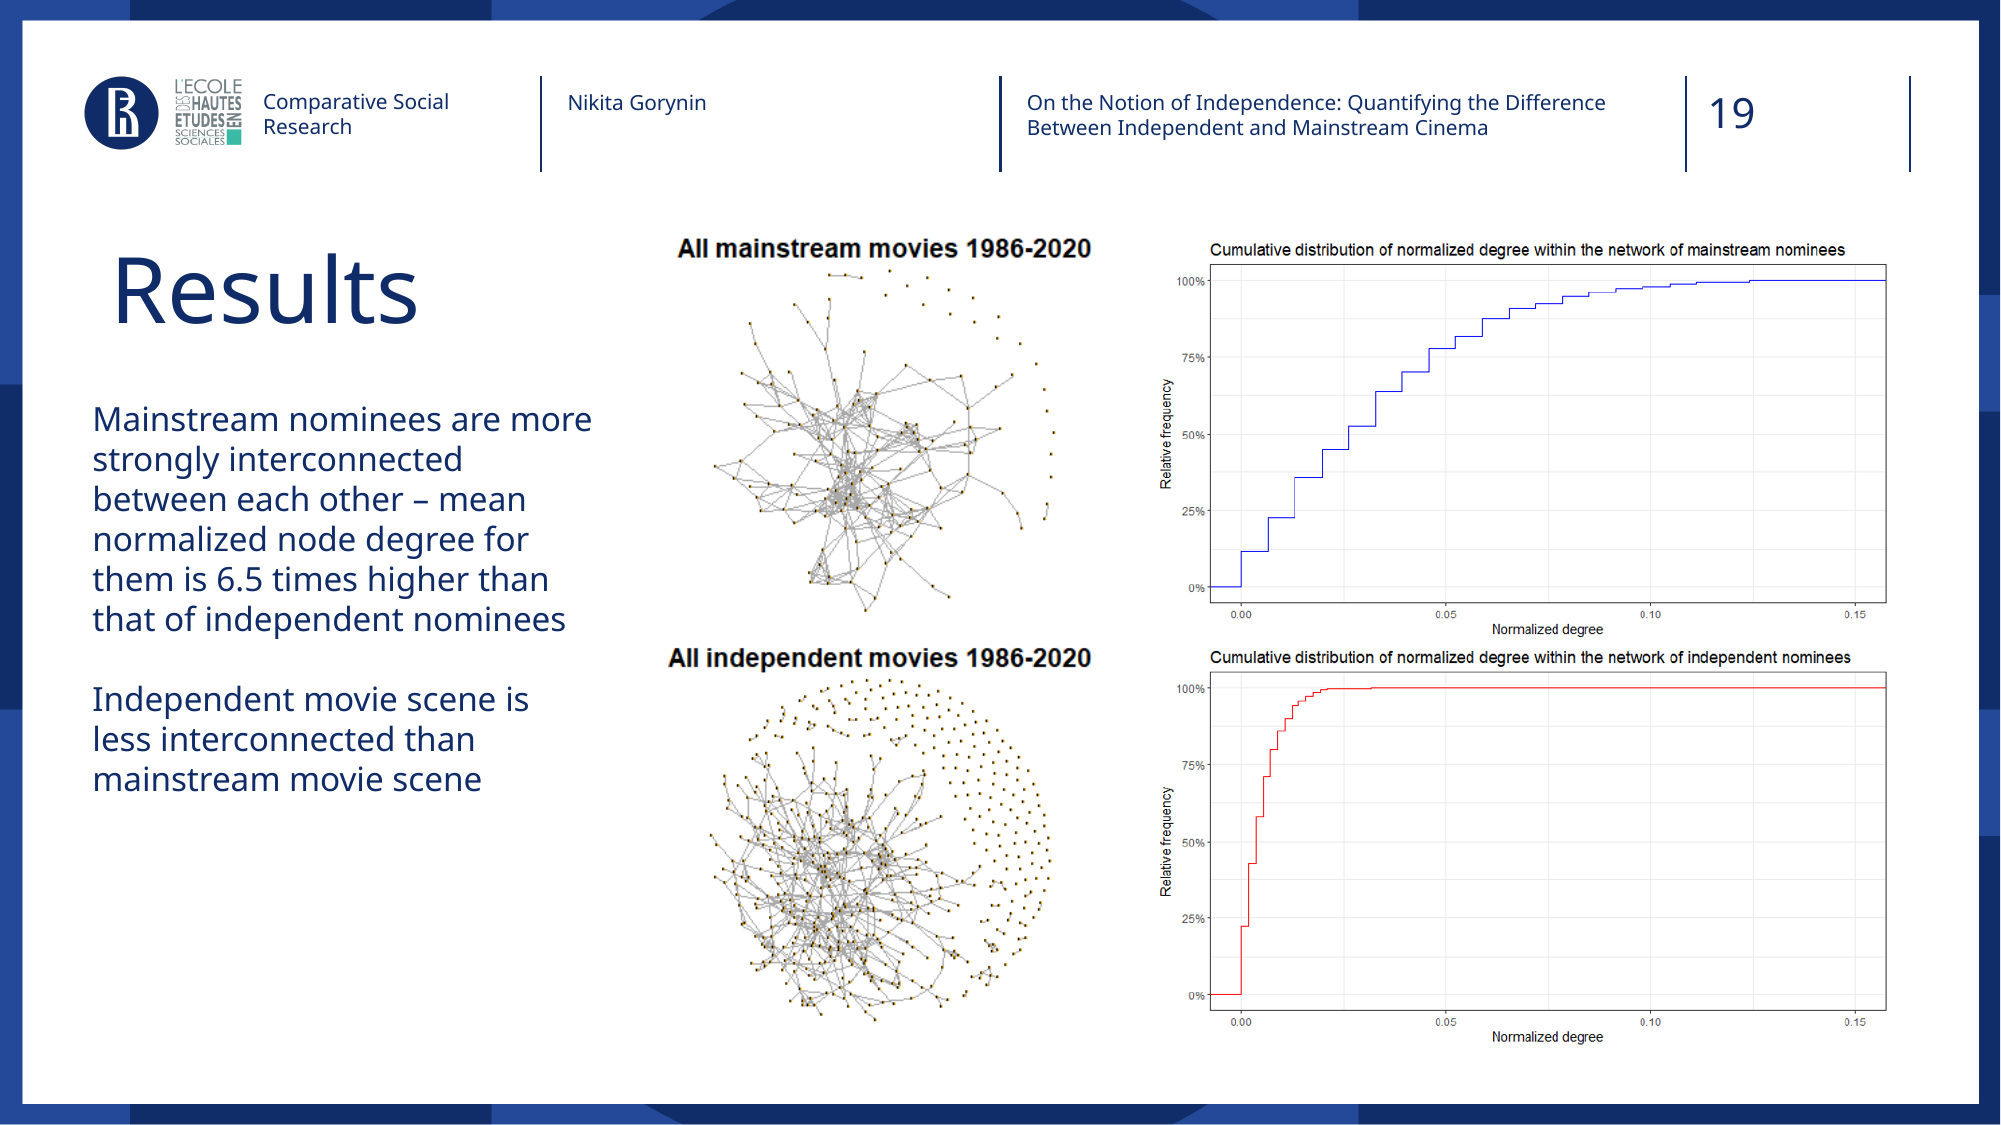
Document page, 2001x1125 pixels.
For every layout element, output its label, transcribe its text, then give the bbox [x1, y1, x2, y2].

text_box Results [96, 237, 643, 365]
picture [0, 0, 2001, 1125]
text_box Mainstream nominees are more strongly interconnected between each other – mean normalized node degree for them is 6.5 times higher than that of independent nominees Independent movie scene is less interconnected than mainstream movie scene [77, 391, 610, 806]
list Comparative Social Research [263, 88, 515, 157]
list On the Notion of Independence: Quantifying the Difference Between Independent and Mainstream Cinema [1026, 90, 1658, 157]
list Nikita Gorynin [567, 90, 907, 157]
